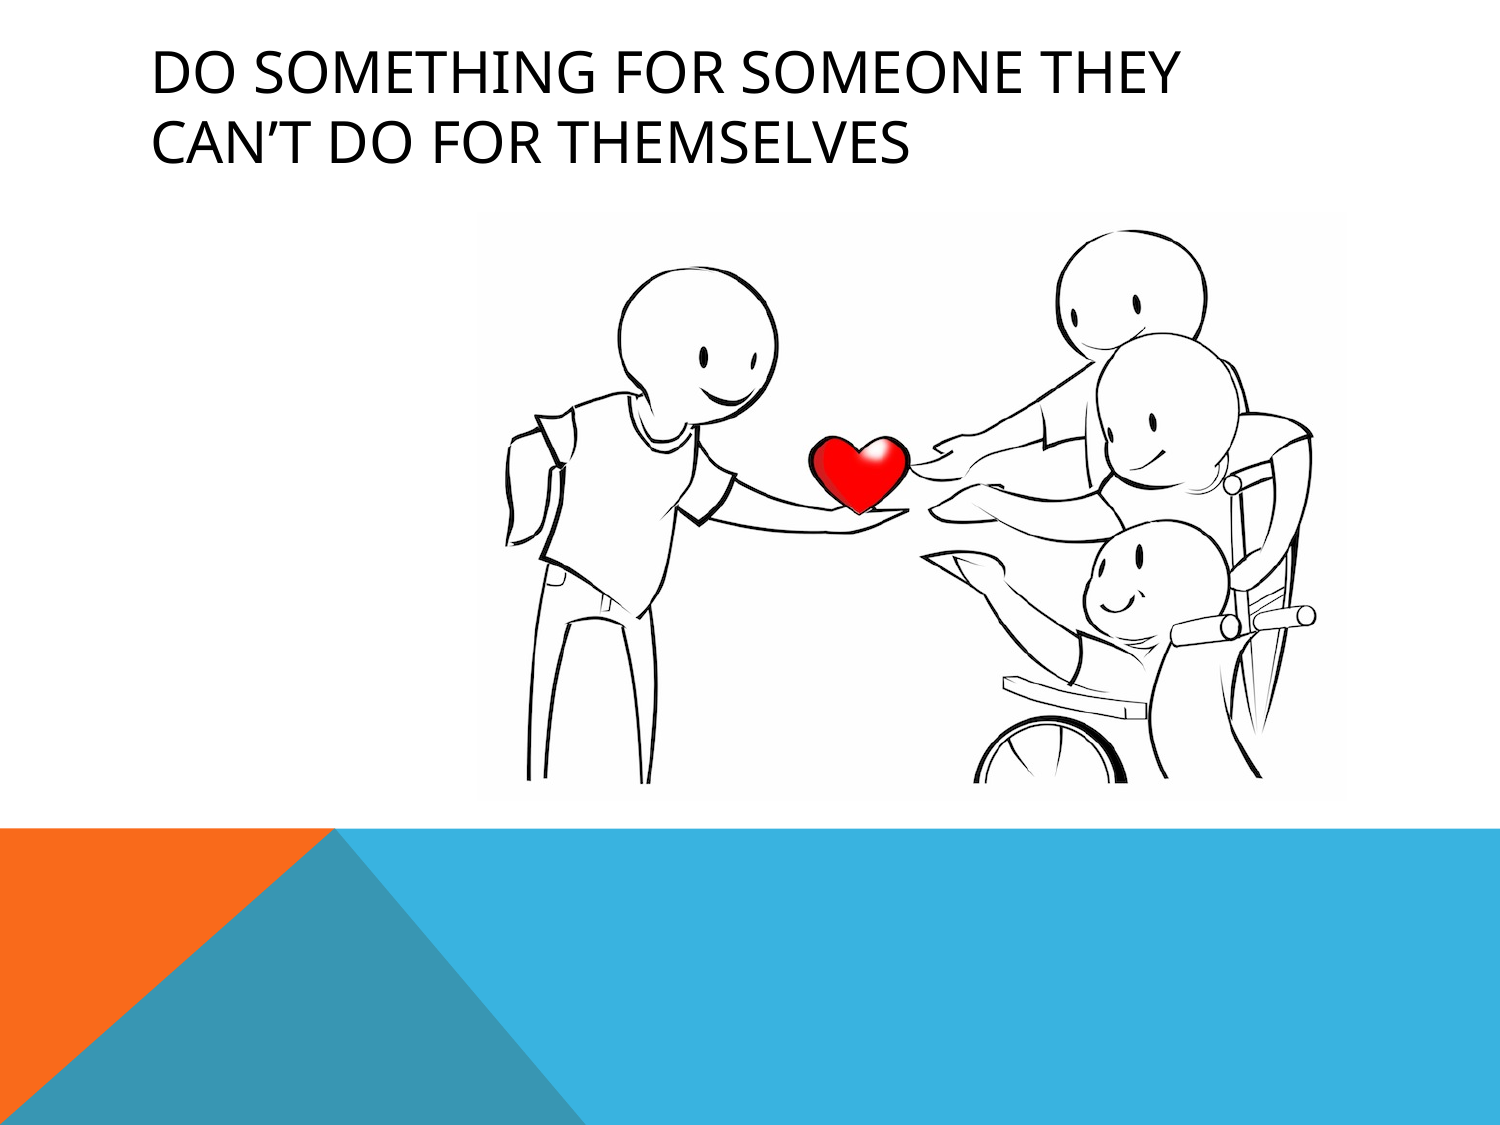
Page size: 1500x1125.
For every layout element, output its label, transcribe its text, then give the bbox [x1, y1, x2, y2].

title Do something for someone they can’t do for themselves [135, 60, 1369, 150]
picture [477, 212, 1347, 801]
